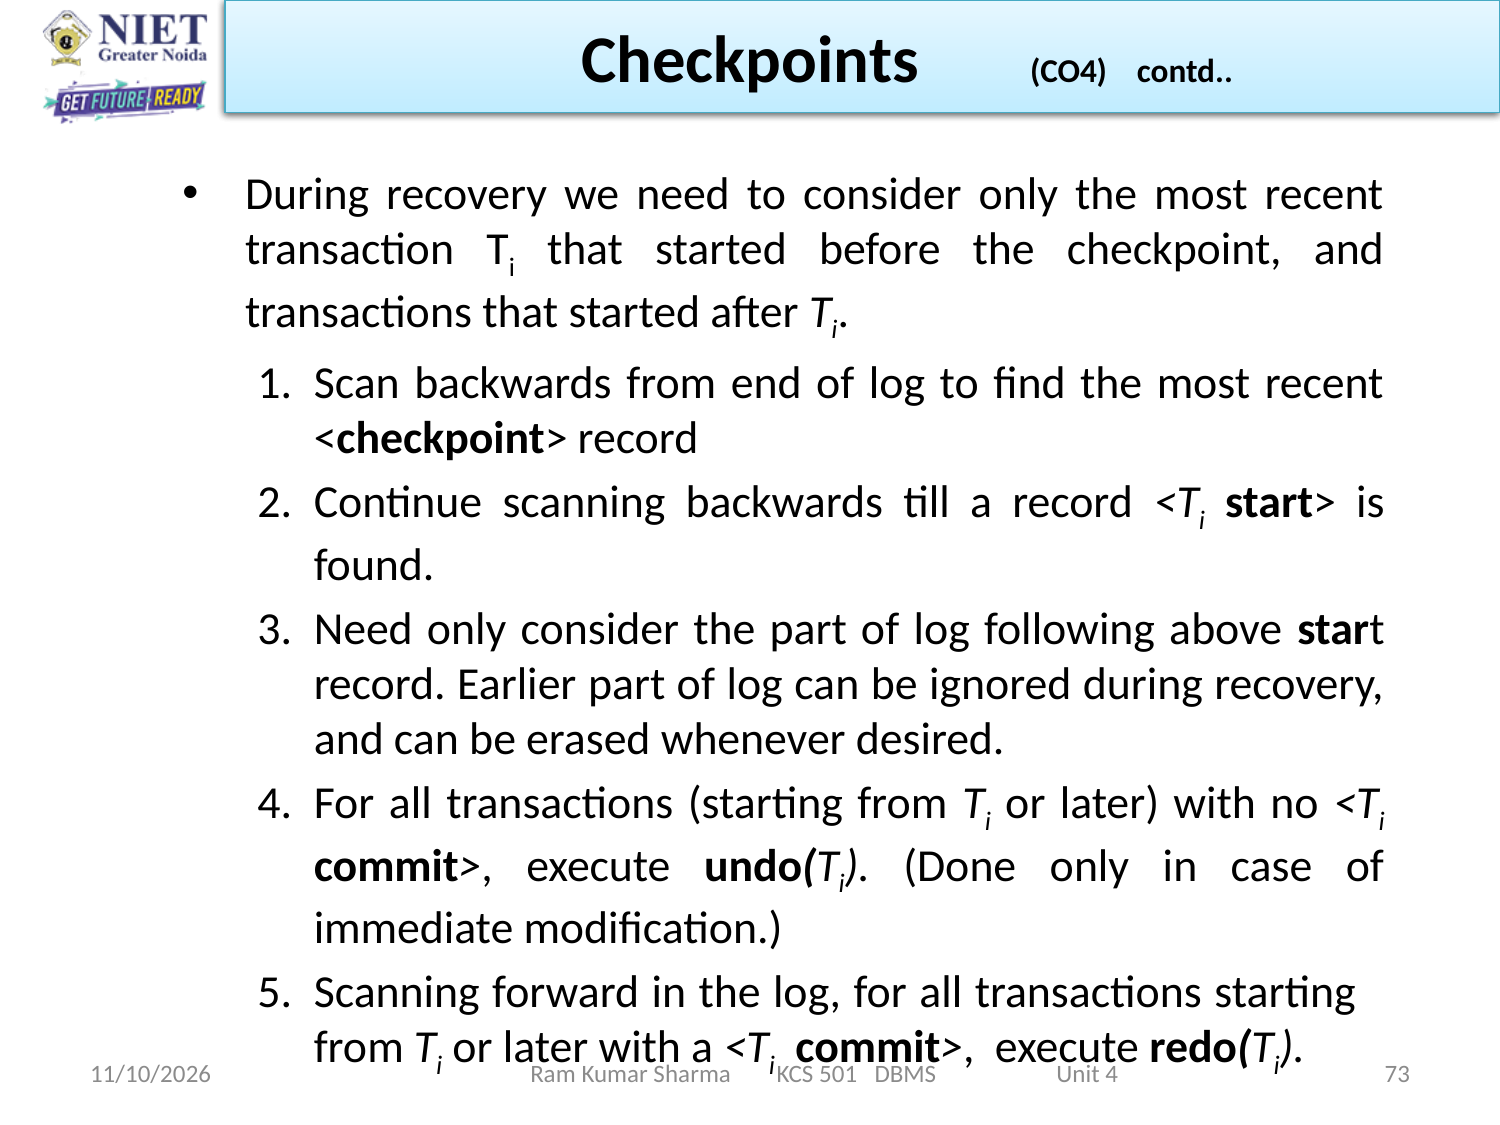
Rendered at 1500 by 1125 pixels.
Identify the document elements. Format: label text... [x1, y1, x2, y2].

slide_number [75, 1042, 412, 1103]
picture [5, 0, 244, 134]
slide_number 73 [1074, 1042, 1425, 1103]
footer Ram Kumar Sharma KCS 501 DBMS Unit 4 [412, 1042, 1074, 1103]
text_box Checkpoints (CO4) contd.. [224, 0, 1500, 113]
text_box During recovery we need to consider only the most recent transaction Ti that started before the checkpoint, and transactions that started after Ti. Scan backwards from end of log to find the most recent <checkpoint> record Continue scanning backwards till a record <Ti start> is found. Need only consider the part of log following above start record. Earlier part of log can be ignored during recovery, and can be erased whenever desired. For all transactions (starting from Ti or later) with no <Ti commit>, execute undo(Ti). (Done only in case of immediate modification.) Scanning forward in the log, for all transactions starting from Ti or later with a <Ti commit>, execute redo(Ti). [167, 156, 1400, 999]
